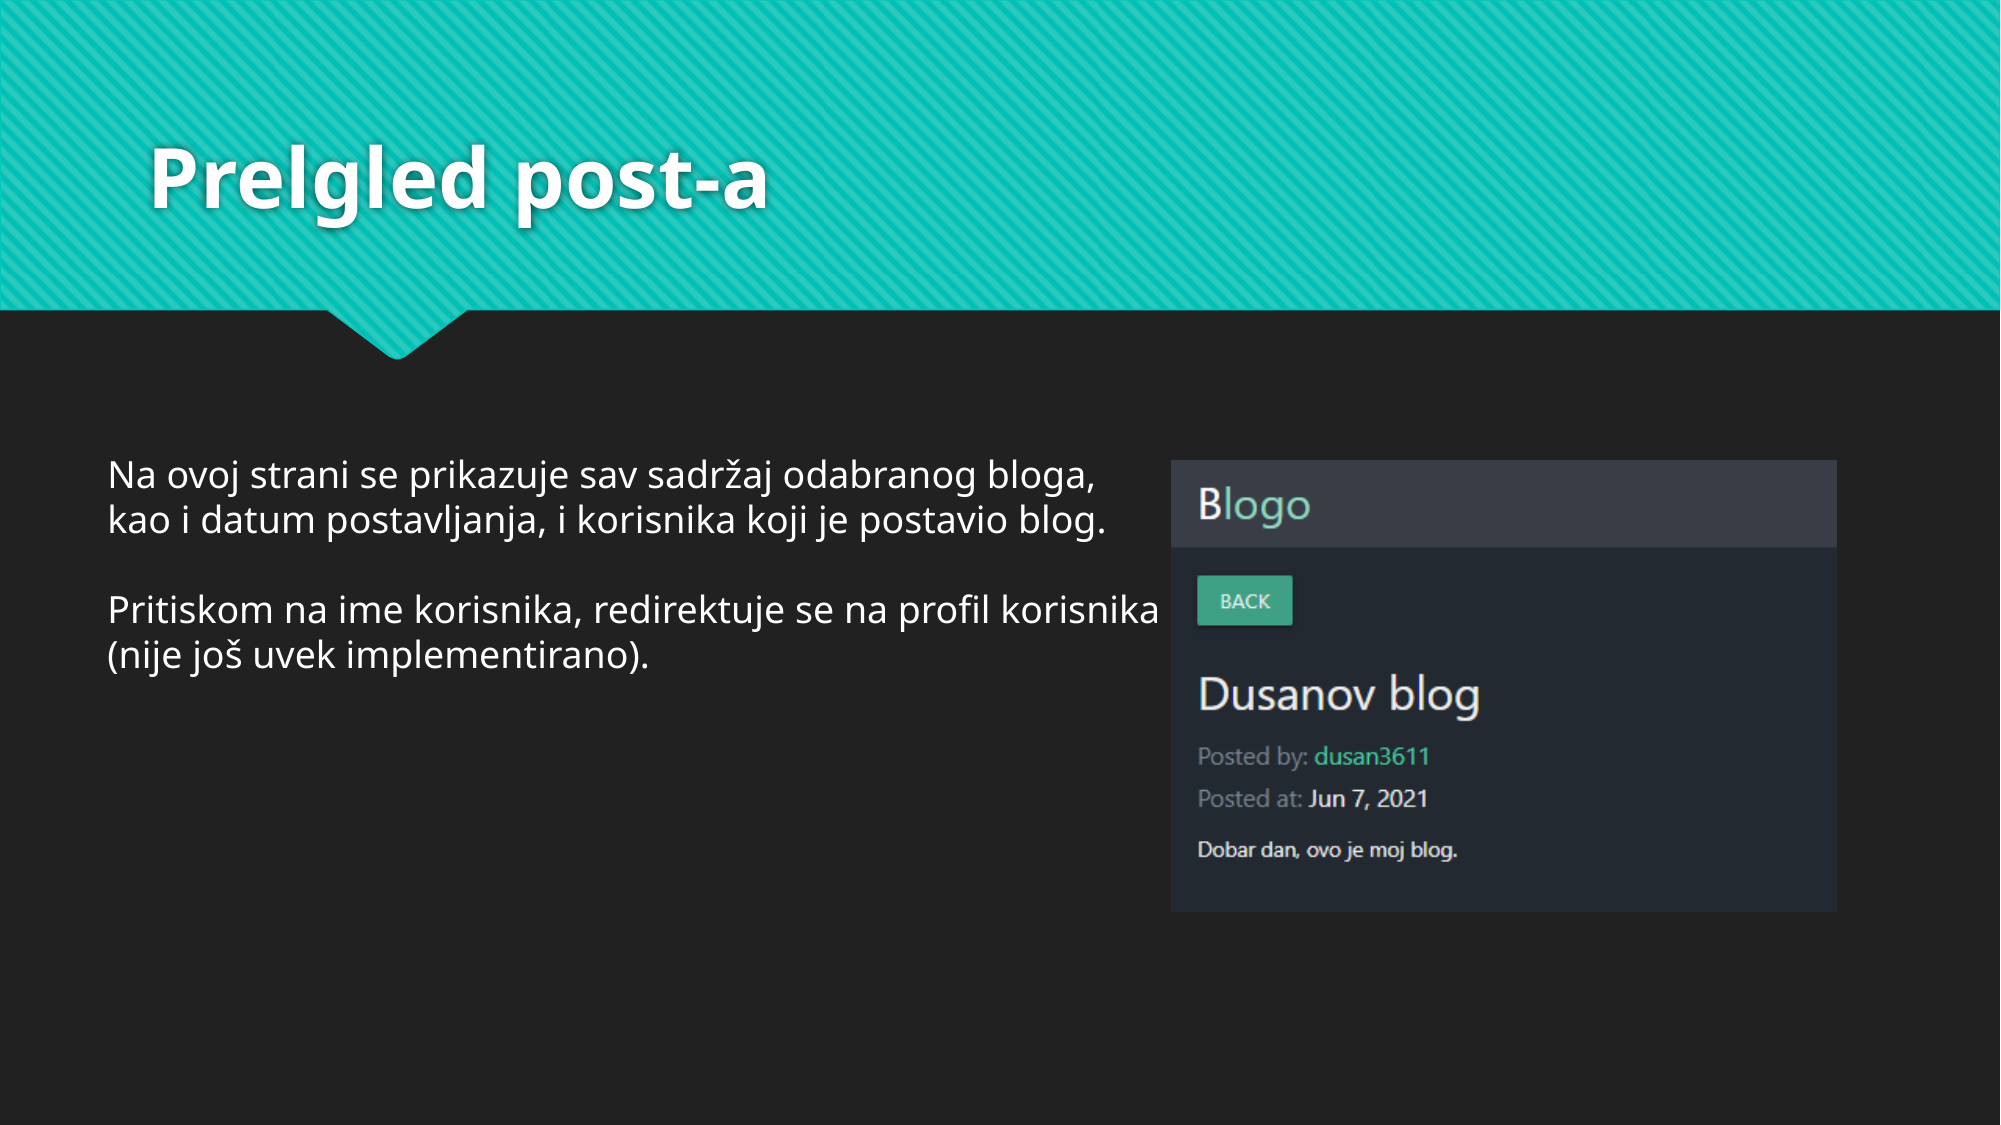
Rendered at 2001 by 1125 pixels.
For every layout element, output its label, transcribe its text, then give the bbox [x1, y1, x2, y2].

picture [1170, 459, 1838, 913]
text_box Na ovoj strani se prikazuje sav sadržaj odabranog bloga, kao i datum postavljanja, i korisnika koji je postavio blog. Pritiskom na ime korisnika, redirektuje se na profil korisnika (nije još uvek implementirano). [92, 443, 1177, 684]
title Prelgled post-a [132, 73, 1868, 233]
